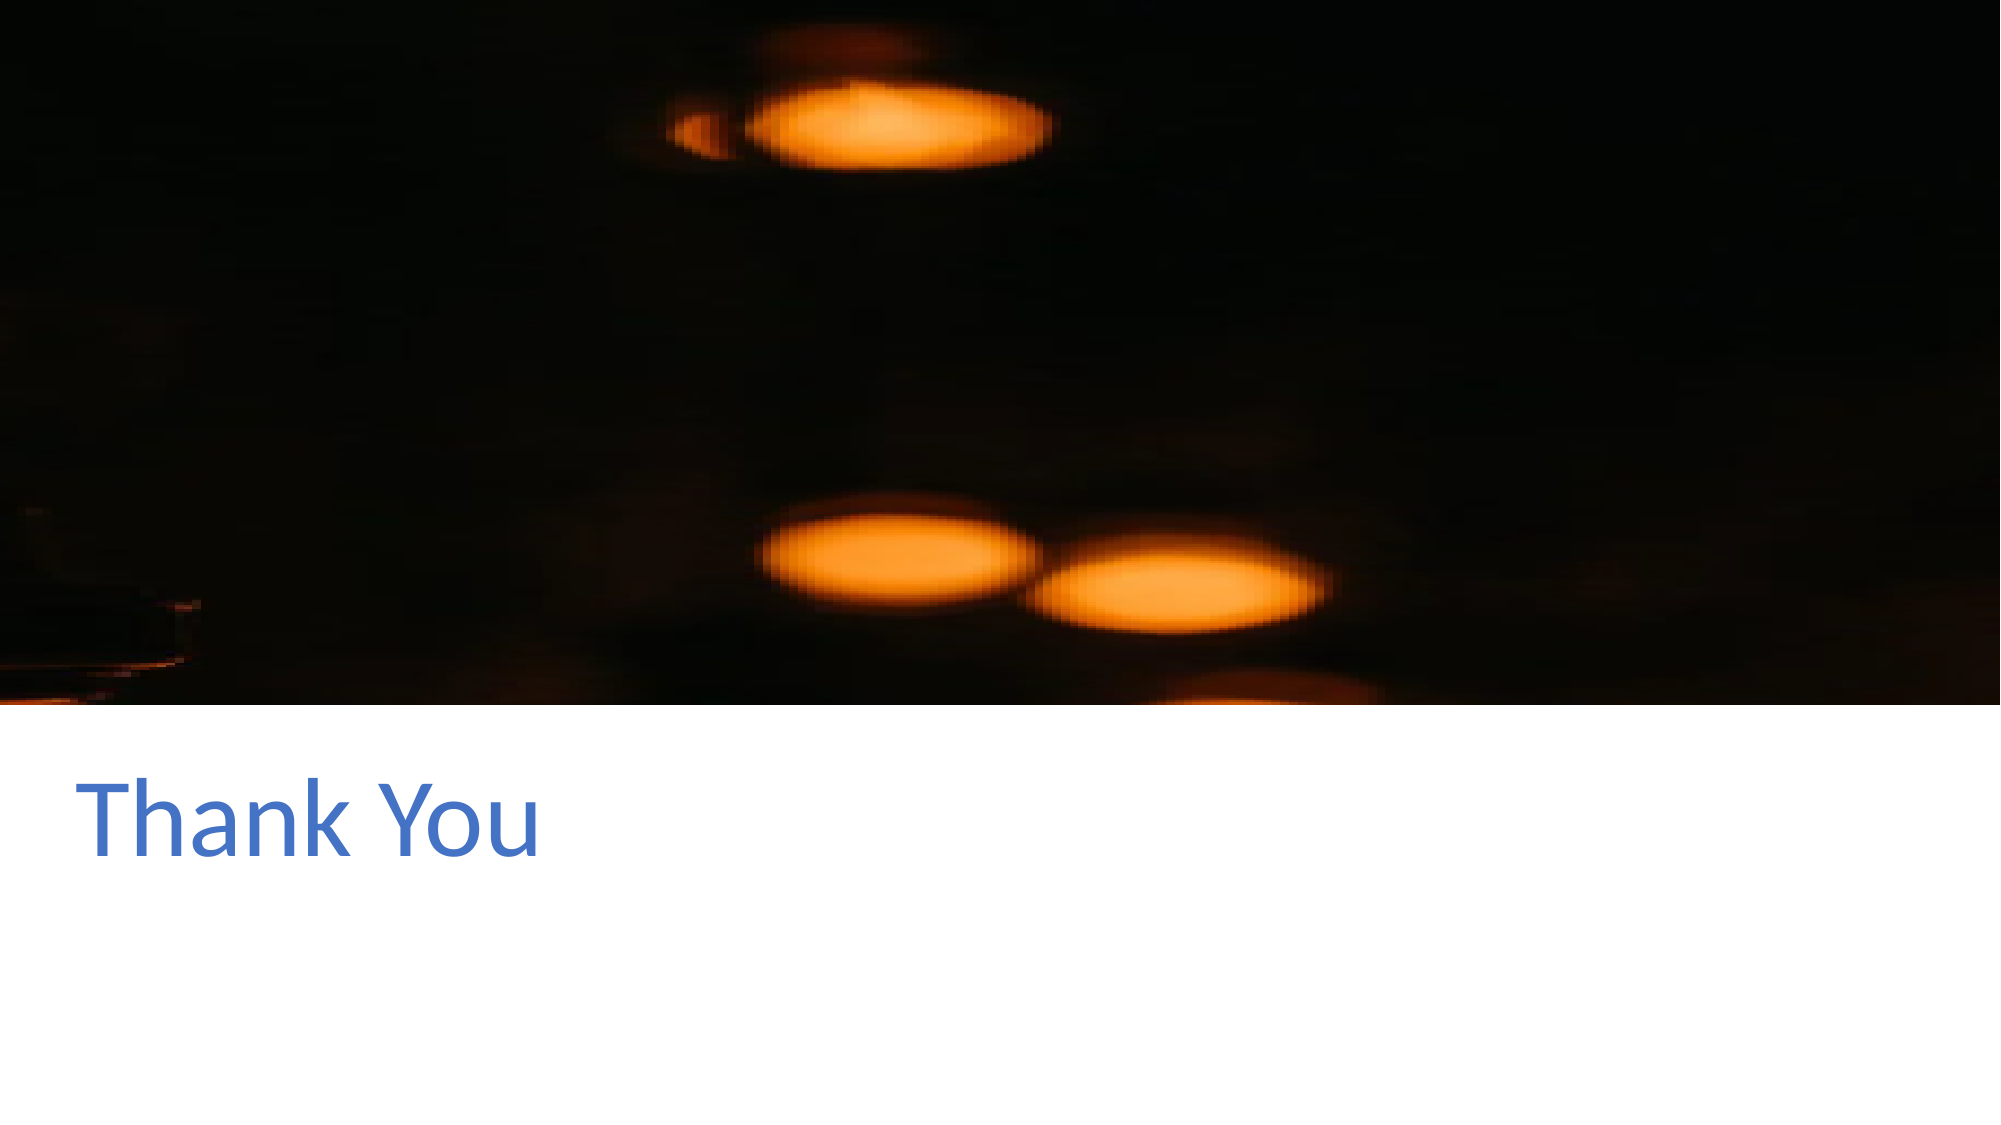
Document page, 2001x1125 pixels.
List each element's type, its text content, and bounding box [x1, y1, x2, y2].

picture [0, 0, 2000, 705]
text_box Thank You [60, 736, 584, 887]
